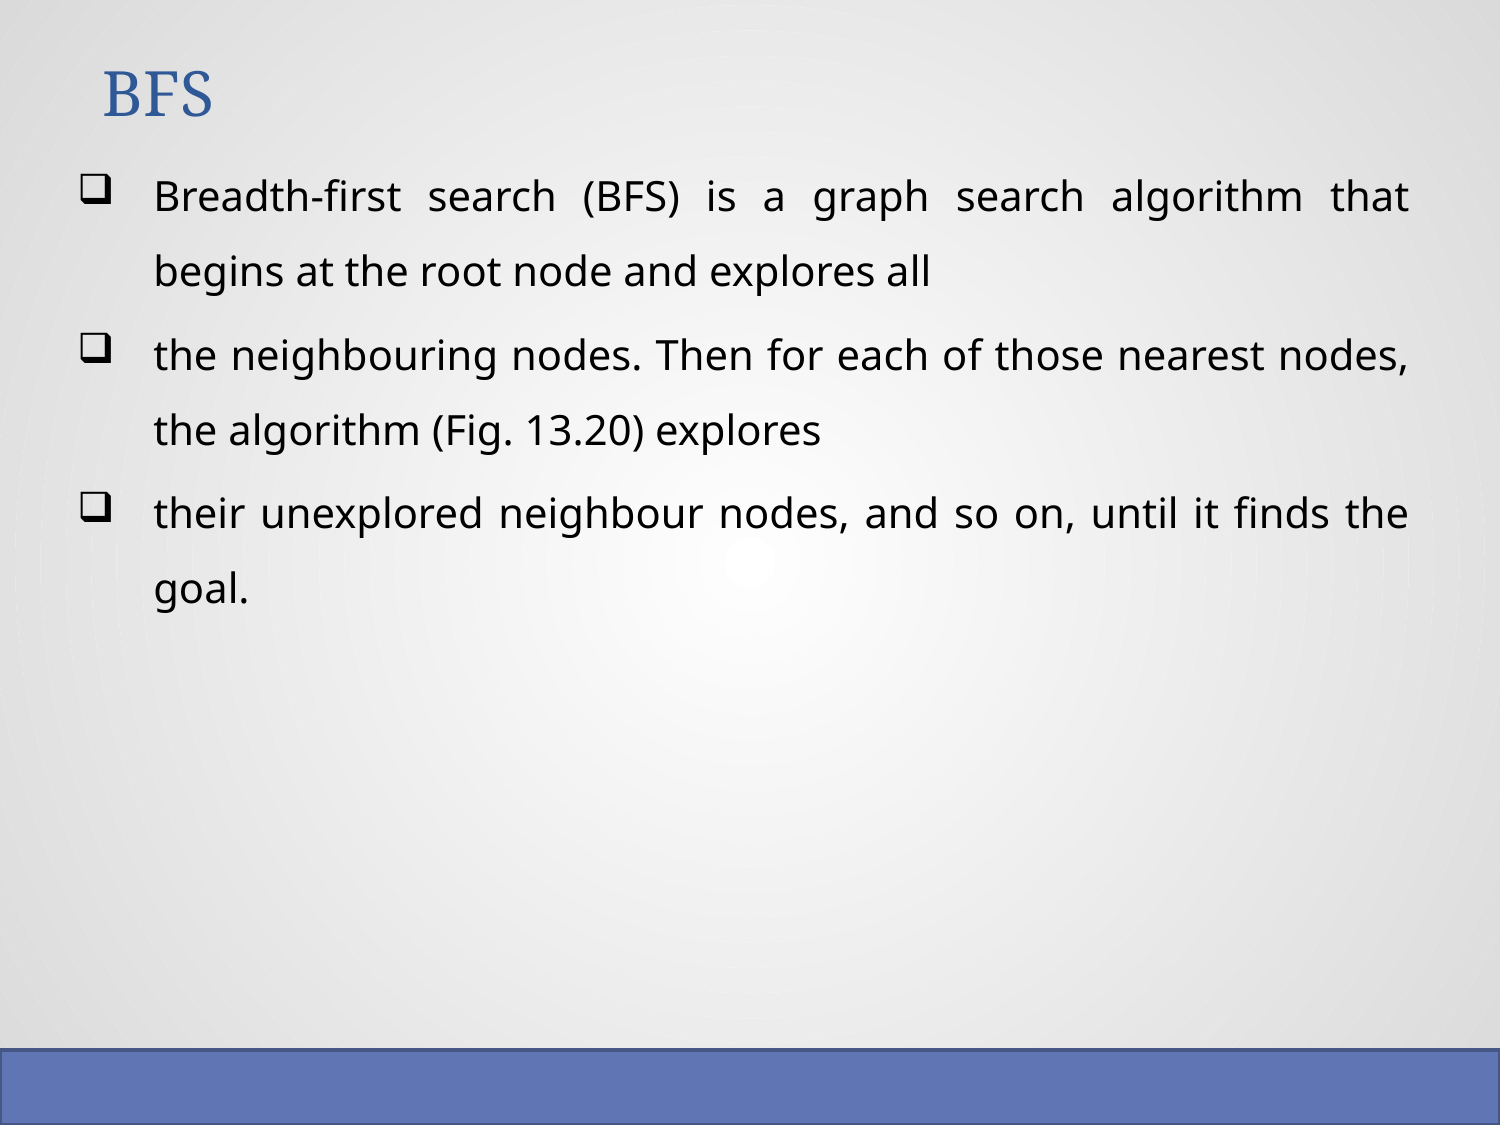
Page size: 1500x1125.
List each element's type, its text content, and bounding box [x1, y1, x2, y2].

title BFS [87, 12, 1438, 125]
text_box [0, 1048, 1500, 1125]
list Breadth-first search (BFS) is a graph search algorithm that begins at the root node and explores all the neighbouring nodes. Then for each of those nearest nodes, the algorithm (Fig. 13.20) explores their unexplored neighbour nodes, and so on, until it finds the goal. [62, 137, 1425, 1038]
